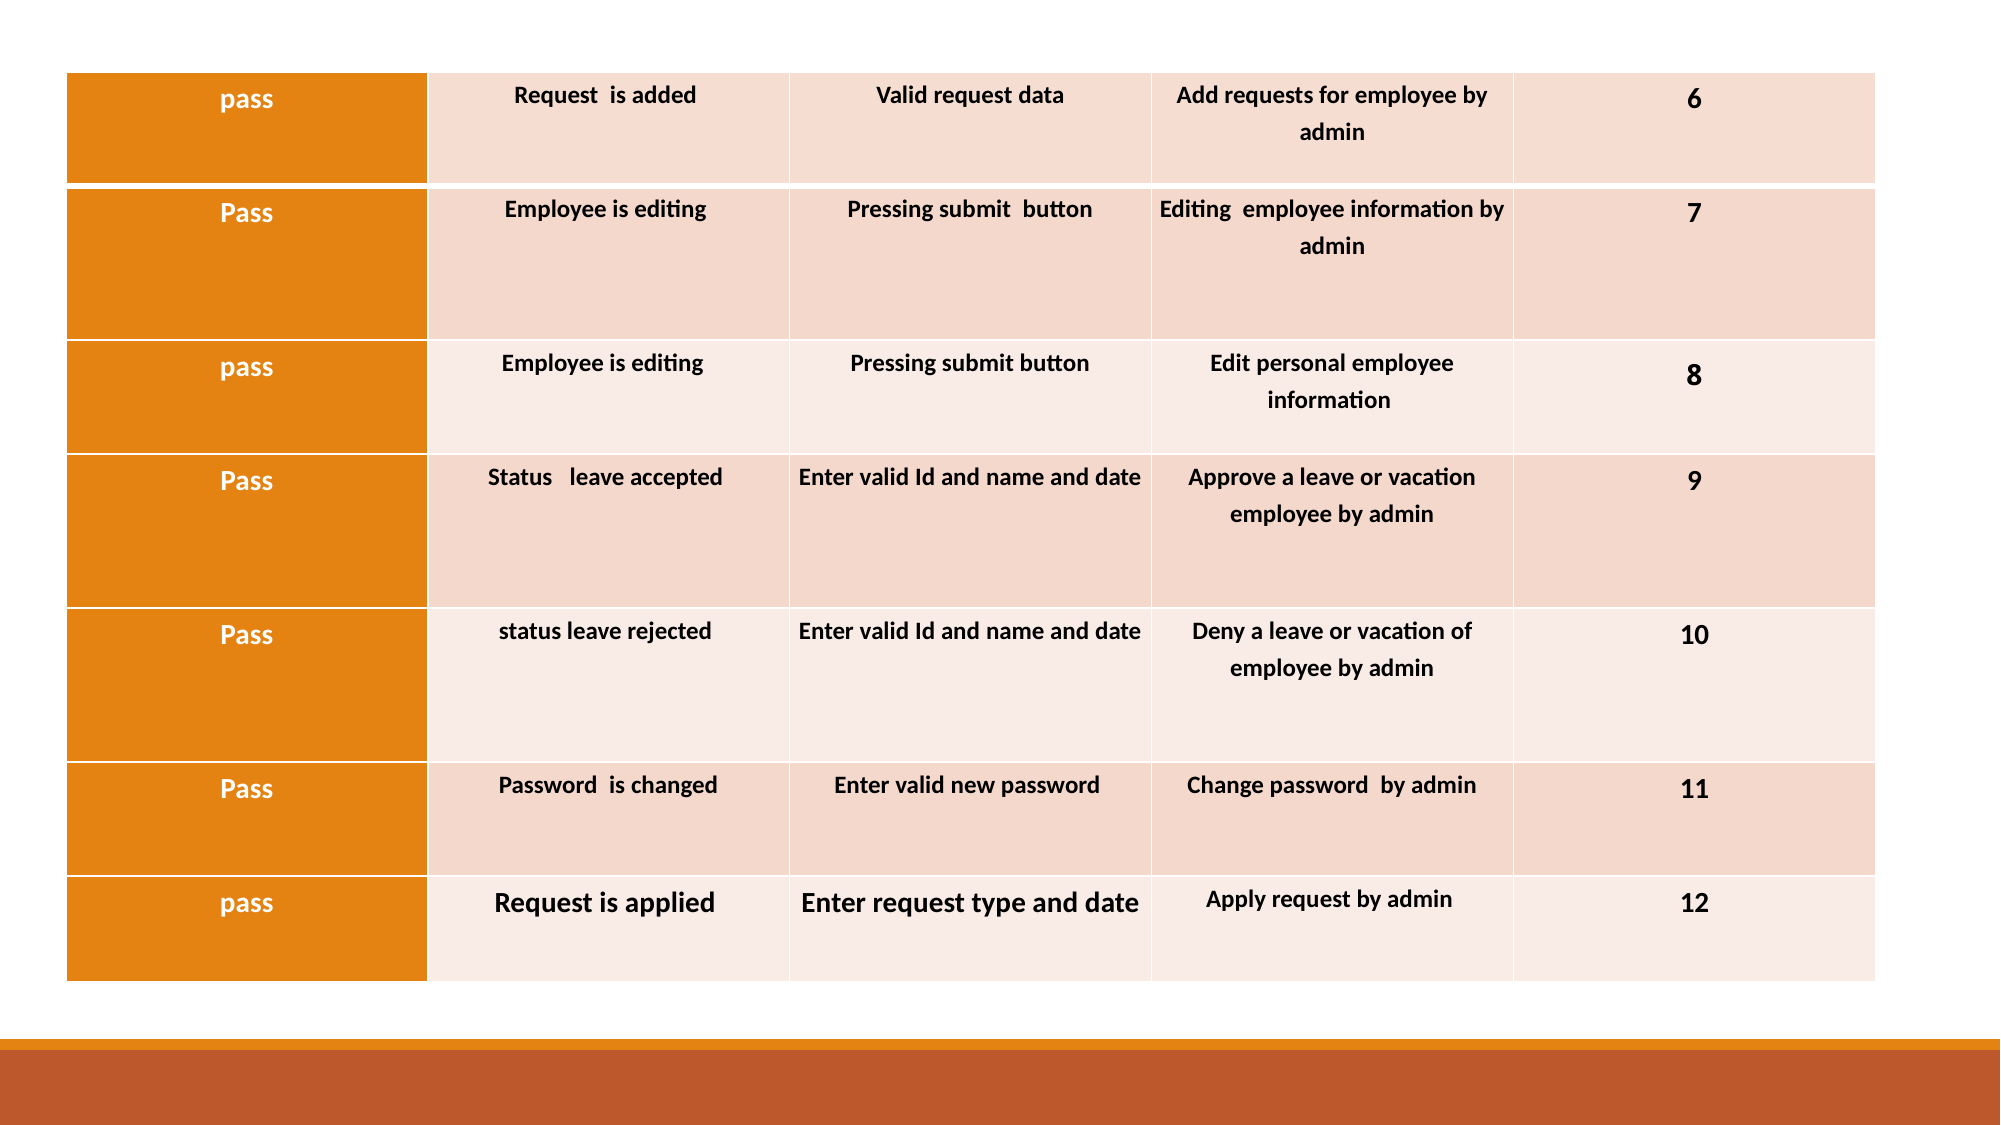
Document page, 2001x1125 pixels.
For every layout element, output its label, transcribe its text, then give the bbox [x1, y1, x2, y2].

table_cell Editing employee information by admin [1152, 189, 1513, 339]
table_cell 9 [1514, 455, 1875, 607]
table_cell 10 [1514, 609, 1875, 761]
table_cell Pass [67, 189, 427, 339]
table_cell Pressing submit button [790, 341, 1151, 453]
table_cell 8 [1514, 341, 1875, 453]
table_header Add requests for employee by admin [1152, 73, 1513, 183]
table_cell Pressing submit button [790, 189, 1151, 339]
table_cell Request is applied [429, 877, 789, 981]
table_cell pass [67, 341, 427, 453]
table_cell Deny a leave or vacation of employee by admin [1152, 609, 1513, 761]
table_cell Approve a leave or vacation employee by admin [1152, 455, 1513, 607]
table_cell Employee is editing [429, 189, 789, 339]
table_cell Enter valid new password [790, 763, 1151, 875]
table_header Request is added [429, 73, 789, 183]
table_header pass [67, 73, 427, 183]
table_cell Status leave accepted [429, 455, 789, 607]
table_cell Password is changed [429, 763, 789, 875]
table_cell status leave rejected [429, 609, 789, 761]
table_cell Apply request by admin [1152, 877, 1513, 981]
table_cell Enter valid Id and name and date [790, 455, 1151, 607]
table_cell Change password by admin [1152, 763, 1513, 875]
table_cell 11 [1514, 763, 1875, 875]
table_cell Edit personal employee information [1152, 341, 1513, 453]
table_cell Pass [67, 763, 427, 875]
table_cell Pass [67, 455, 427, 607]
table_header 6 [1514, 73, 1875, 183]
table_cell Enter valid Id and name and date [790, 609, 1151, 761]
table_cell 7 [1514, 189, 1875, 339]
table_cell Employee is editing [429, 341, 789, 453]
table_header Valid request data [790, 73, 1151, 183]
table_cell Pass [67, 609, 427, 761]
table_cell Enter request type and date [790, 877, 1151, 981]
table_cell 12 [1514, 877, 1875, 981]
table_cell pass [67, 877, 427, 981]
